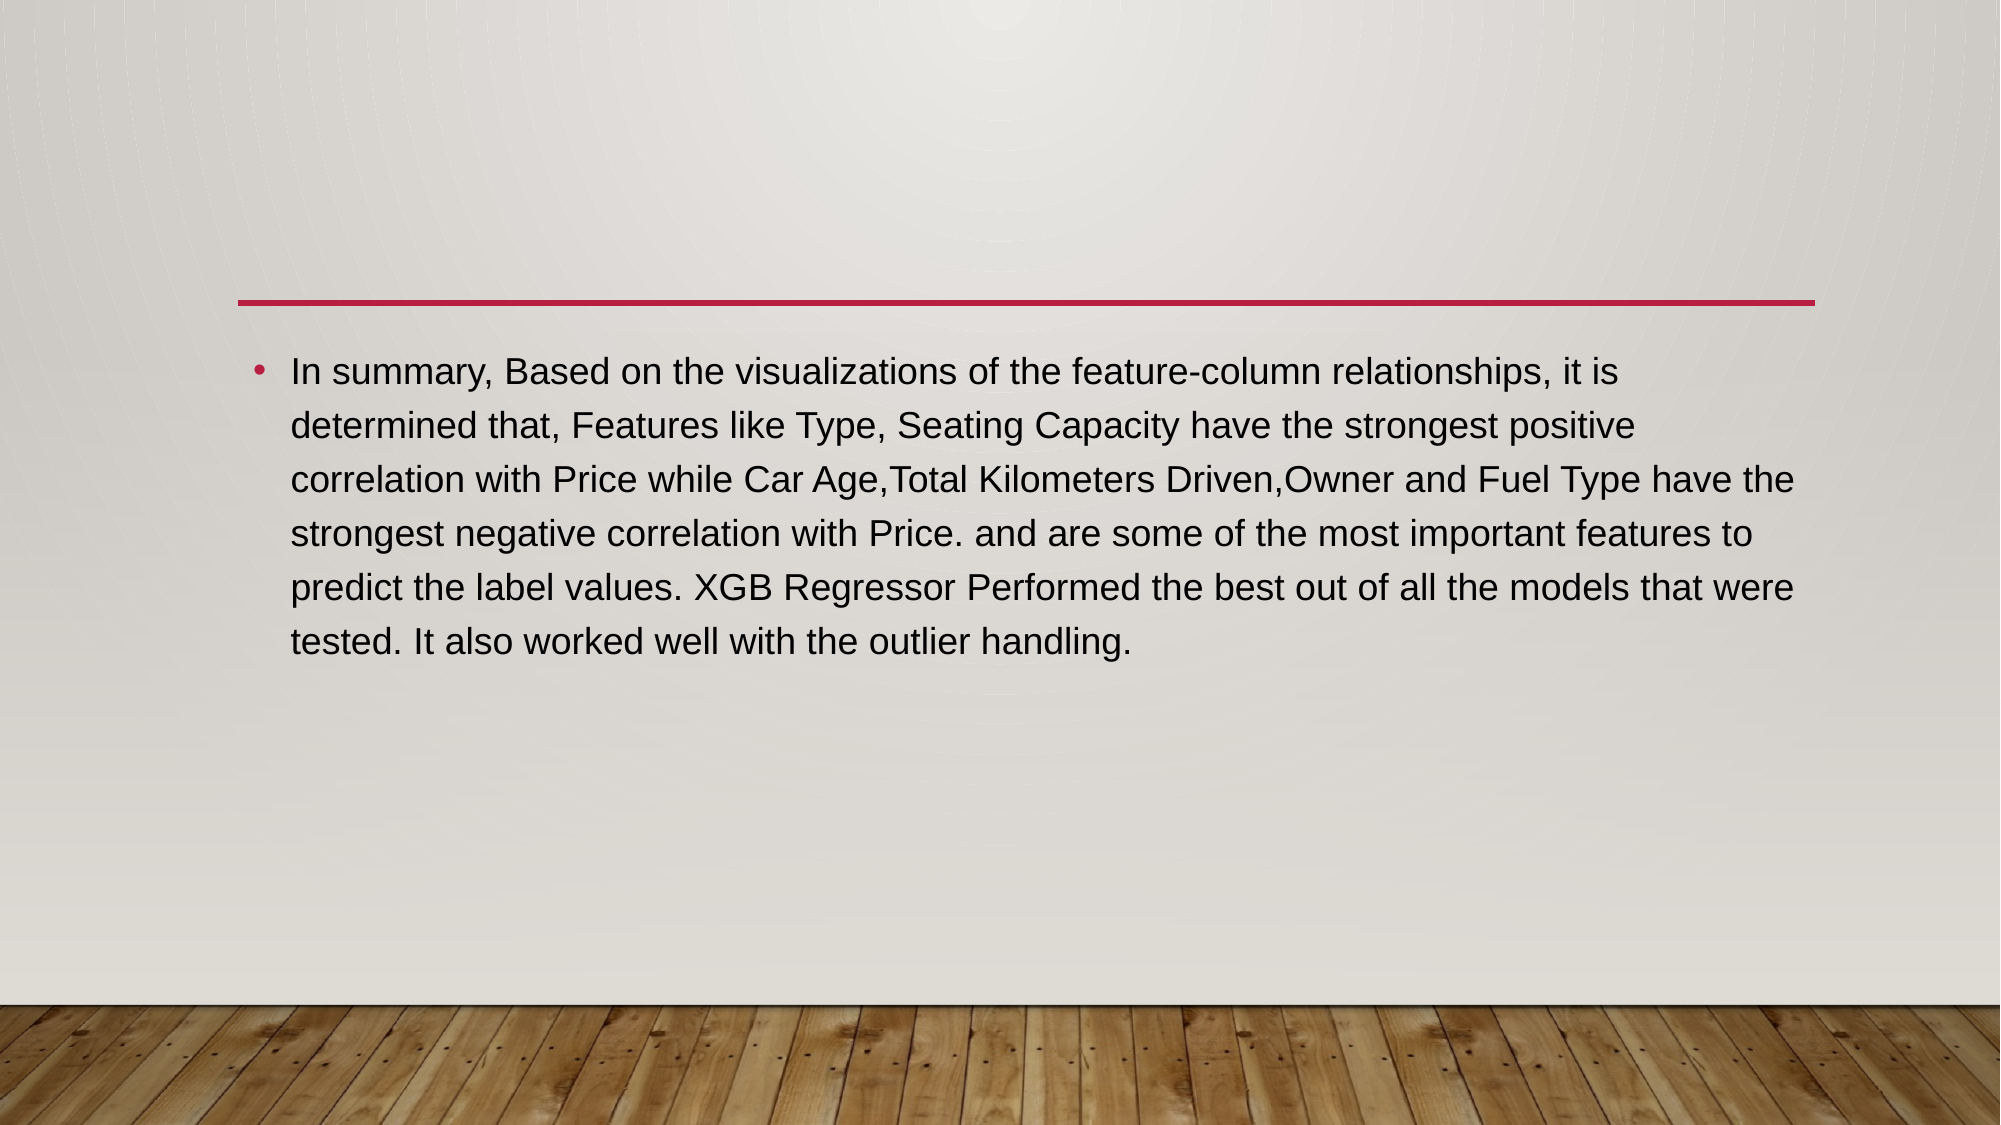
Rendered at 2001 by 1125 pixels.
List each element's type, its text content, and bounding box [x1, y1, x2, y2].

picture [0, 1005, 2000, 1125]
list In summary, Based on the visualizations of the feature-column relationships, it is determined that, Features like Type, Seating Capacity have the strongest positive correlation with Price while Car Age,Total Kilometers Driven,Owner and Fuel Type have the strongest negative correlation with Price. and are some of the most important features to predict the label values. XGB Regressor Performed the best out of all the models that were tested. It also worked well with the outlier handling. [238, 330, 1814, 897]
